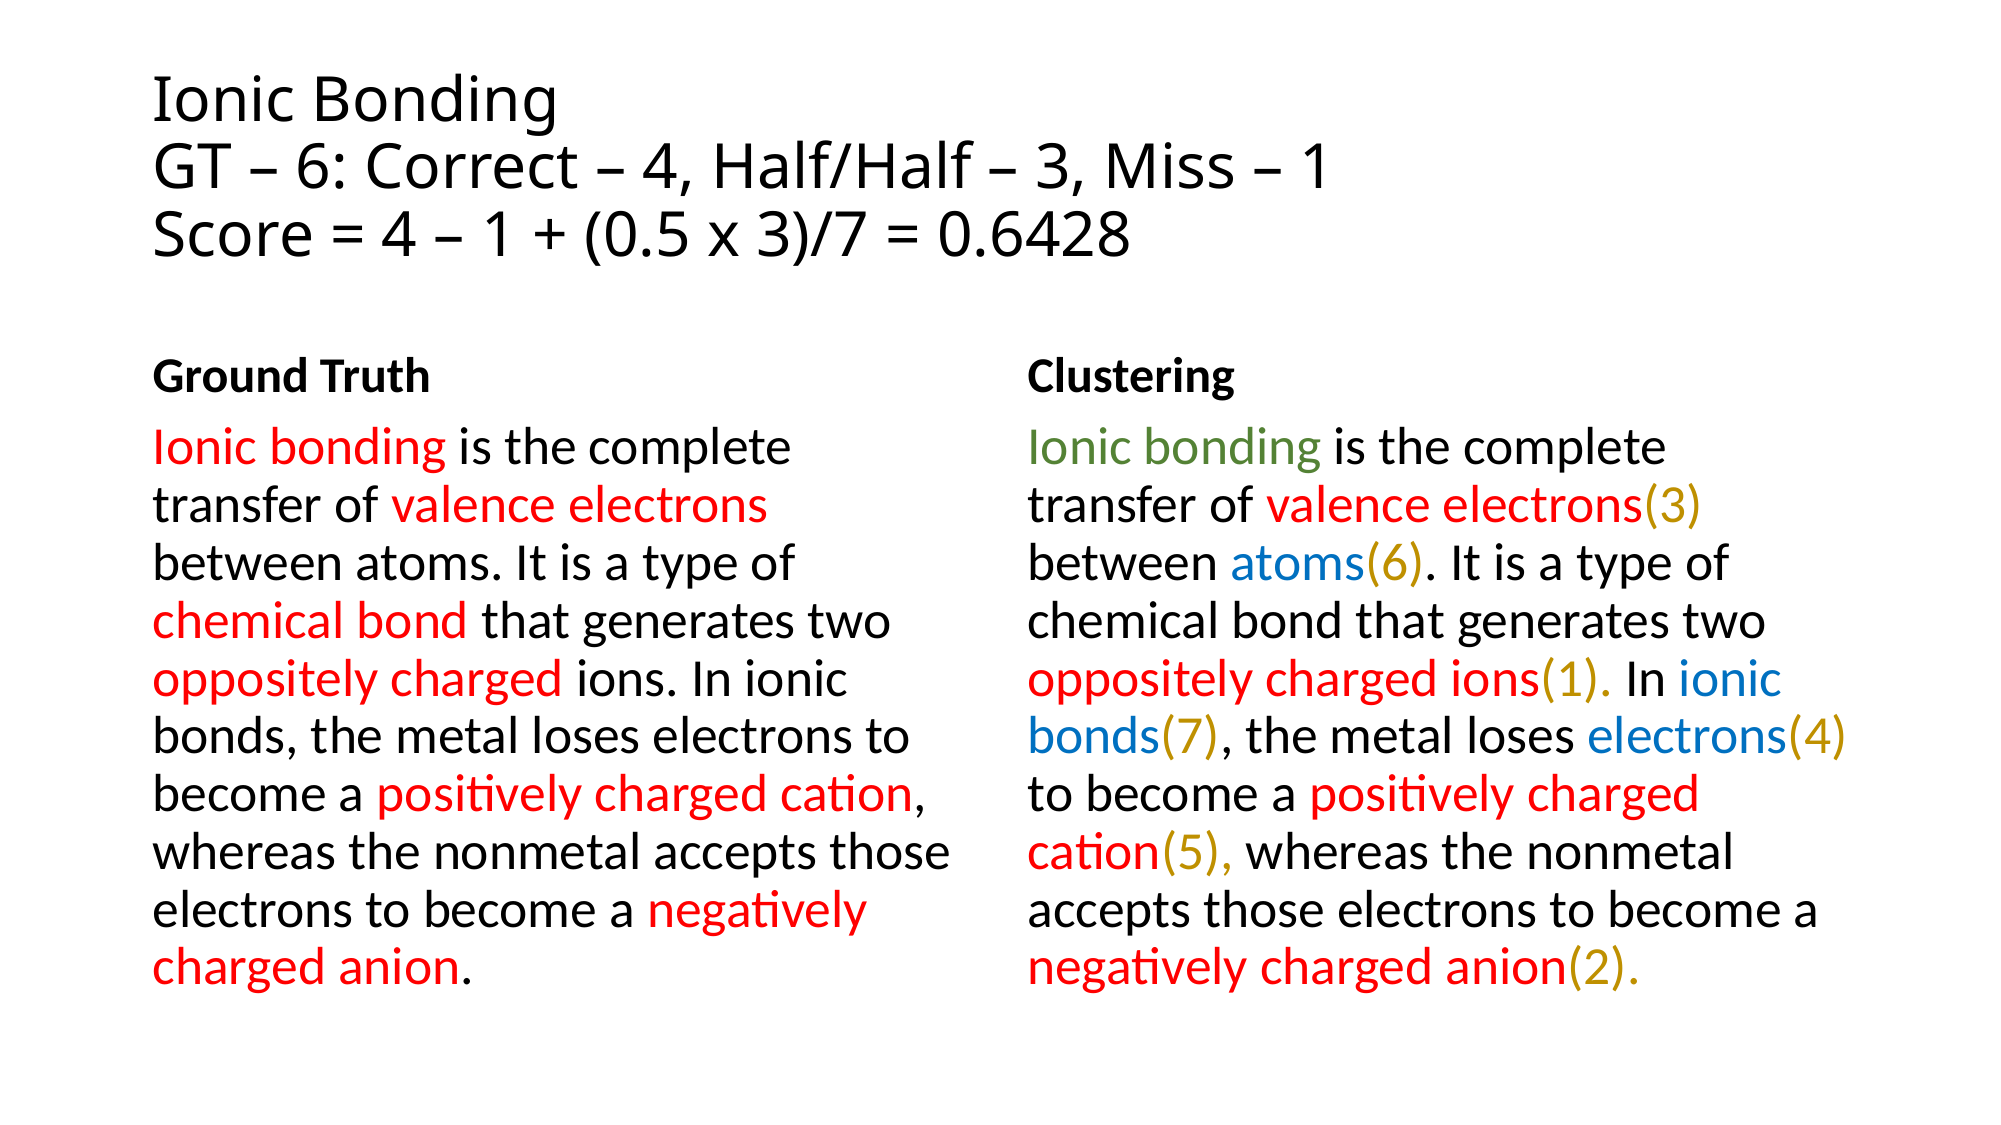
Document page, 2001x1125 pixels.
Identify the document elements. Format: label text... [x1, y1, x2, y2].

list Clustering [1012, 275, 1863, 410]
list Ionic bonding is the complete transfer of valence electrons between atoms. It is a type of chemical bond that generates two oppositely charged ions. In ionic bonds, the metal loses electrons to become a positively charged cation, whereas the nonmetal accepts those electrons to become a negatively charged anion. [137, 410, 984, 1016]
list Ionic bonding is the complete transfer of valence electrons(3) between atoms(6). It is a type of chemical bond that generates two oppositely charged ions(1). In ionic bonds(7), the metal loses electrons(4) to become a positively charged cation(5), whereas the nonmetal accepts those electrons to become a negatively charged anion(2). [1012, 410, 1863, 1016]
list Ground Truth [137, 275, 984, 410]
title Ionic Bonding GT – 6: Correct – 4, Half/Half – 3, Miss – 1 Score = 4 – 1 + (0.5 x 3)/7 = 0.6428 [137, 59, 1863, 278]
